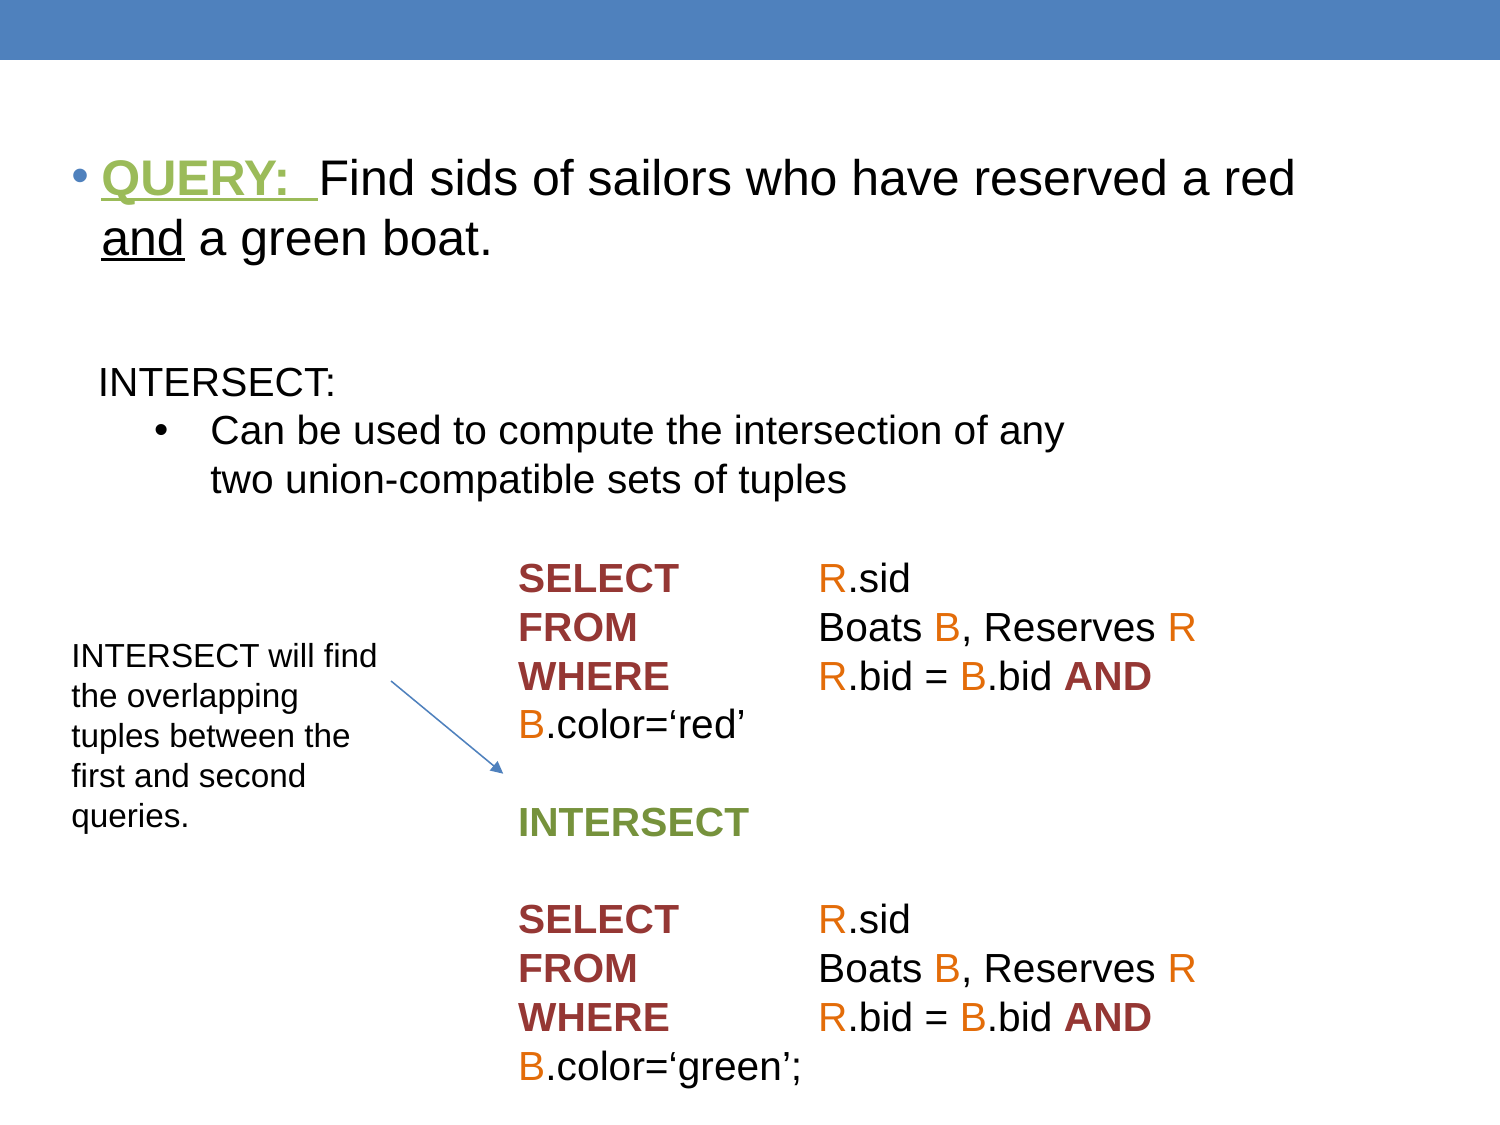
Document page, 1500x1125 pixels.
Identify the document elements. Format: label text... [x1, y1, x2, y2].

list QUERY: Find sids of sailors who have reserved a red and a green boat. [56, 138, 1407, 525]
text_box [390, 680, 504, 774]
text_box SELECT R.sid FROM Boats B, Reserves R WHERE R.bid = B.bid AND B.color=‘red’ INTERSECT SELECT R.sid FROM Boats B, Reserves R WHERE R.bid = B.bid AND B.color=‘green’; [503, 544, 1396, 1003]
text_box INTERSECT will find the overlapping tuples between the first and second queries. [56, 626, 411, 844]
text_box INTERSECT: Can be used to compute the intersection of any two union-compatible sets of tuples [82, 348, 1135, 561]
